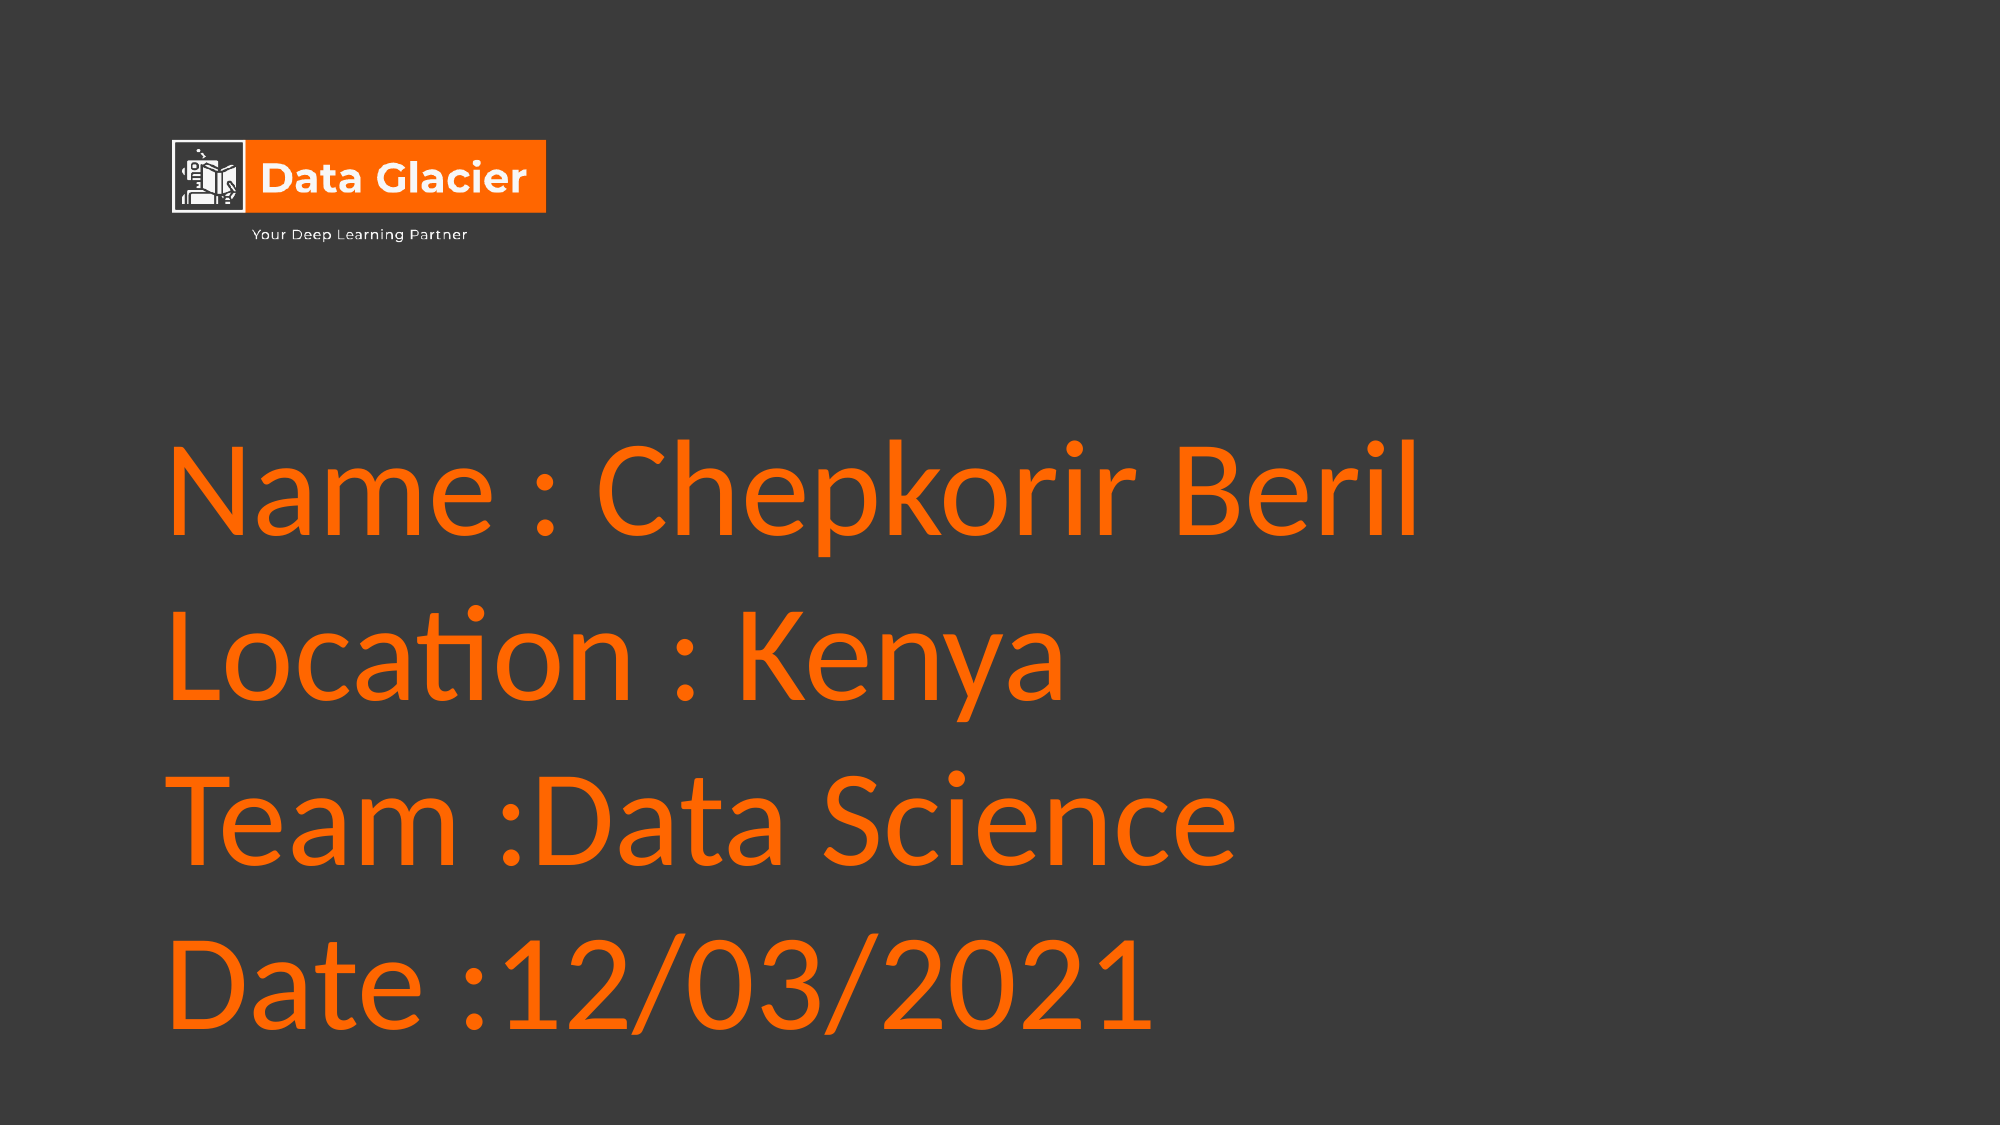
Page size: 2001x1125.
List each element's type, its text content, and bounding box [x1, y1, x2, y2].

text_box Name : Chepkorir Beril Location : Kenya Team :Data Science Date :12/03/2021 [149, 390, 1471, 1065]
picture [168, 0, 550, 382]
